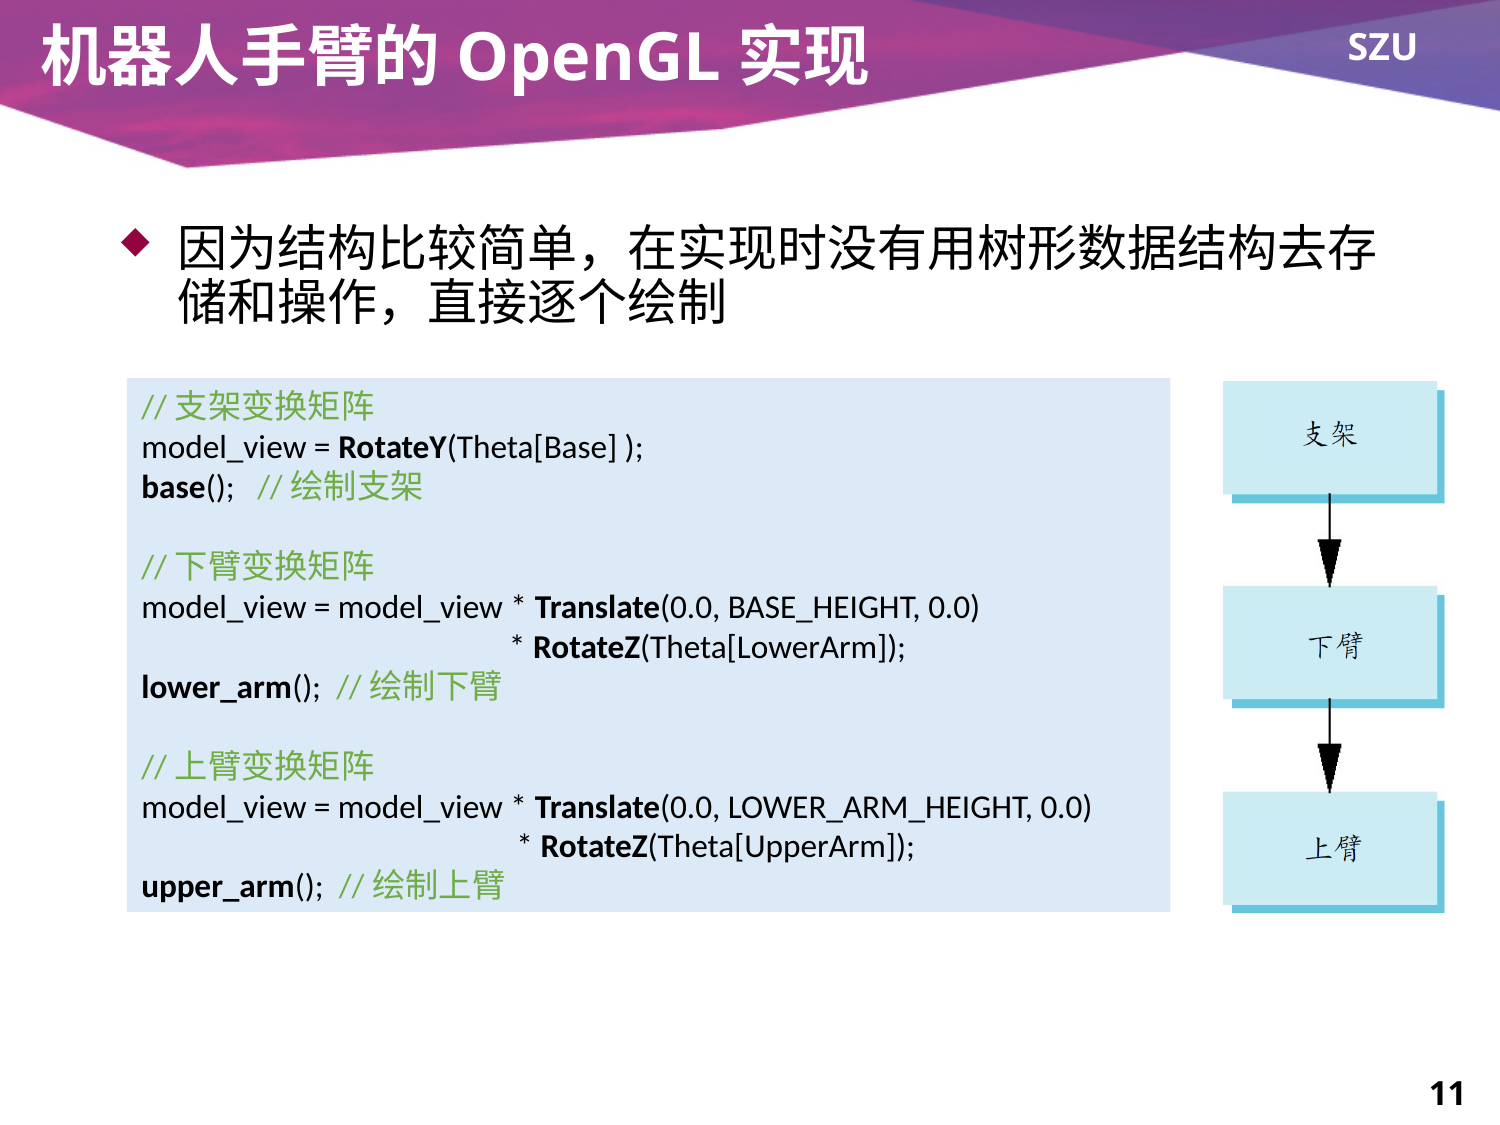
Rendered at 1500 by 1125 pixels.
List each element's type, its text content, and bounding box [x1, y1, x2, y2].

slide_number 11 [1384, 1065, 1500, 1125]
list 因为结构比较简单，在实现时没有用树形数据结构去存储和操作，直接逐个绘制 [103, 216, 1397, 930]
text_box //支架变换矩阵 model_view = RotateY(Theta[Base] ); base(); //绘制支架 //下臂变换矩阵 model_view = model_view * Translate(0.0, BASE_HEIGHT, 0.0) * RotateZ(Theta[LowerArm]); lower_arm(); //绘制下臂 //上臂变换矩阵 model_view = model_view * Translate(0.0, LOWER_ARM_HEIGHT, 0.0) * RotateZ(Theta[UpperArm]); upper_arm(); //绘制上臂 [126, 378, 1171, 912]
title 机器人手臂的OpenGL实现 [25, 15, 1320, 104]
picture [0, 0, 1500, 1125]
